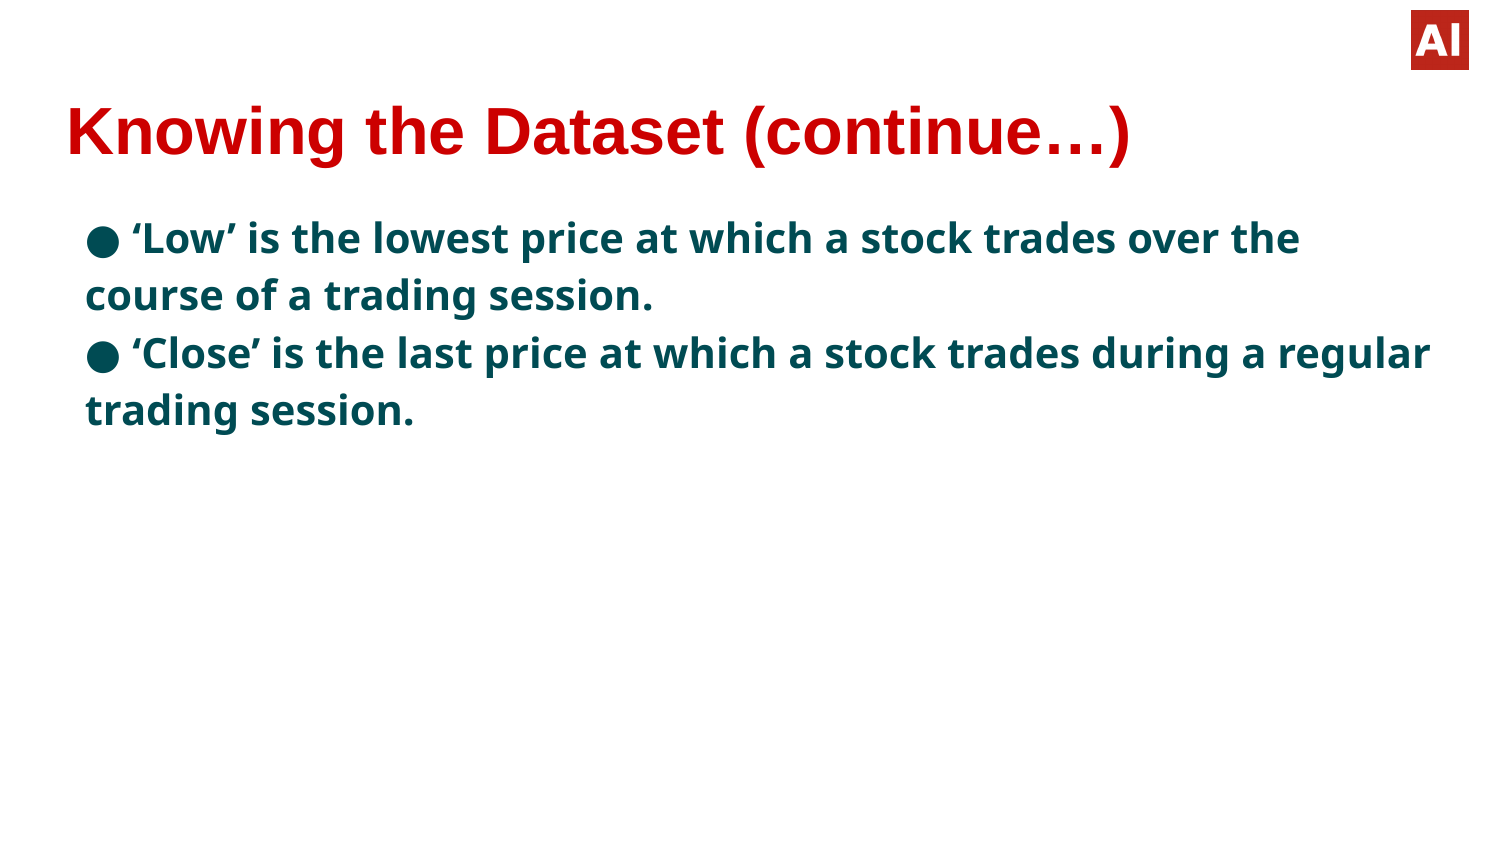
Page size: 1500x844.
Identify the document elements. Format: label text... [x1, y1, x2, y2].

title Knowing the Dataset (continue…) [51, 72, 1449, 167]
picture [1411, 10, 1469, 70]
list ● ‘Low’ is the lowest price at which a stock trades over the course of a trading session. ● ‘Close’ is the last price at which a stock trades during a regular trading session. [51, 189, 1449, 750]
